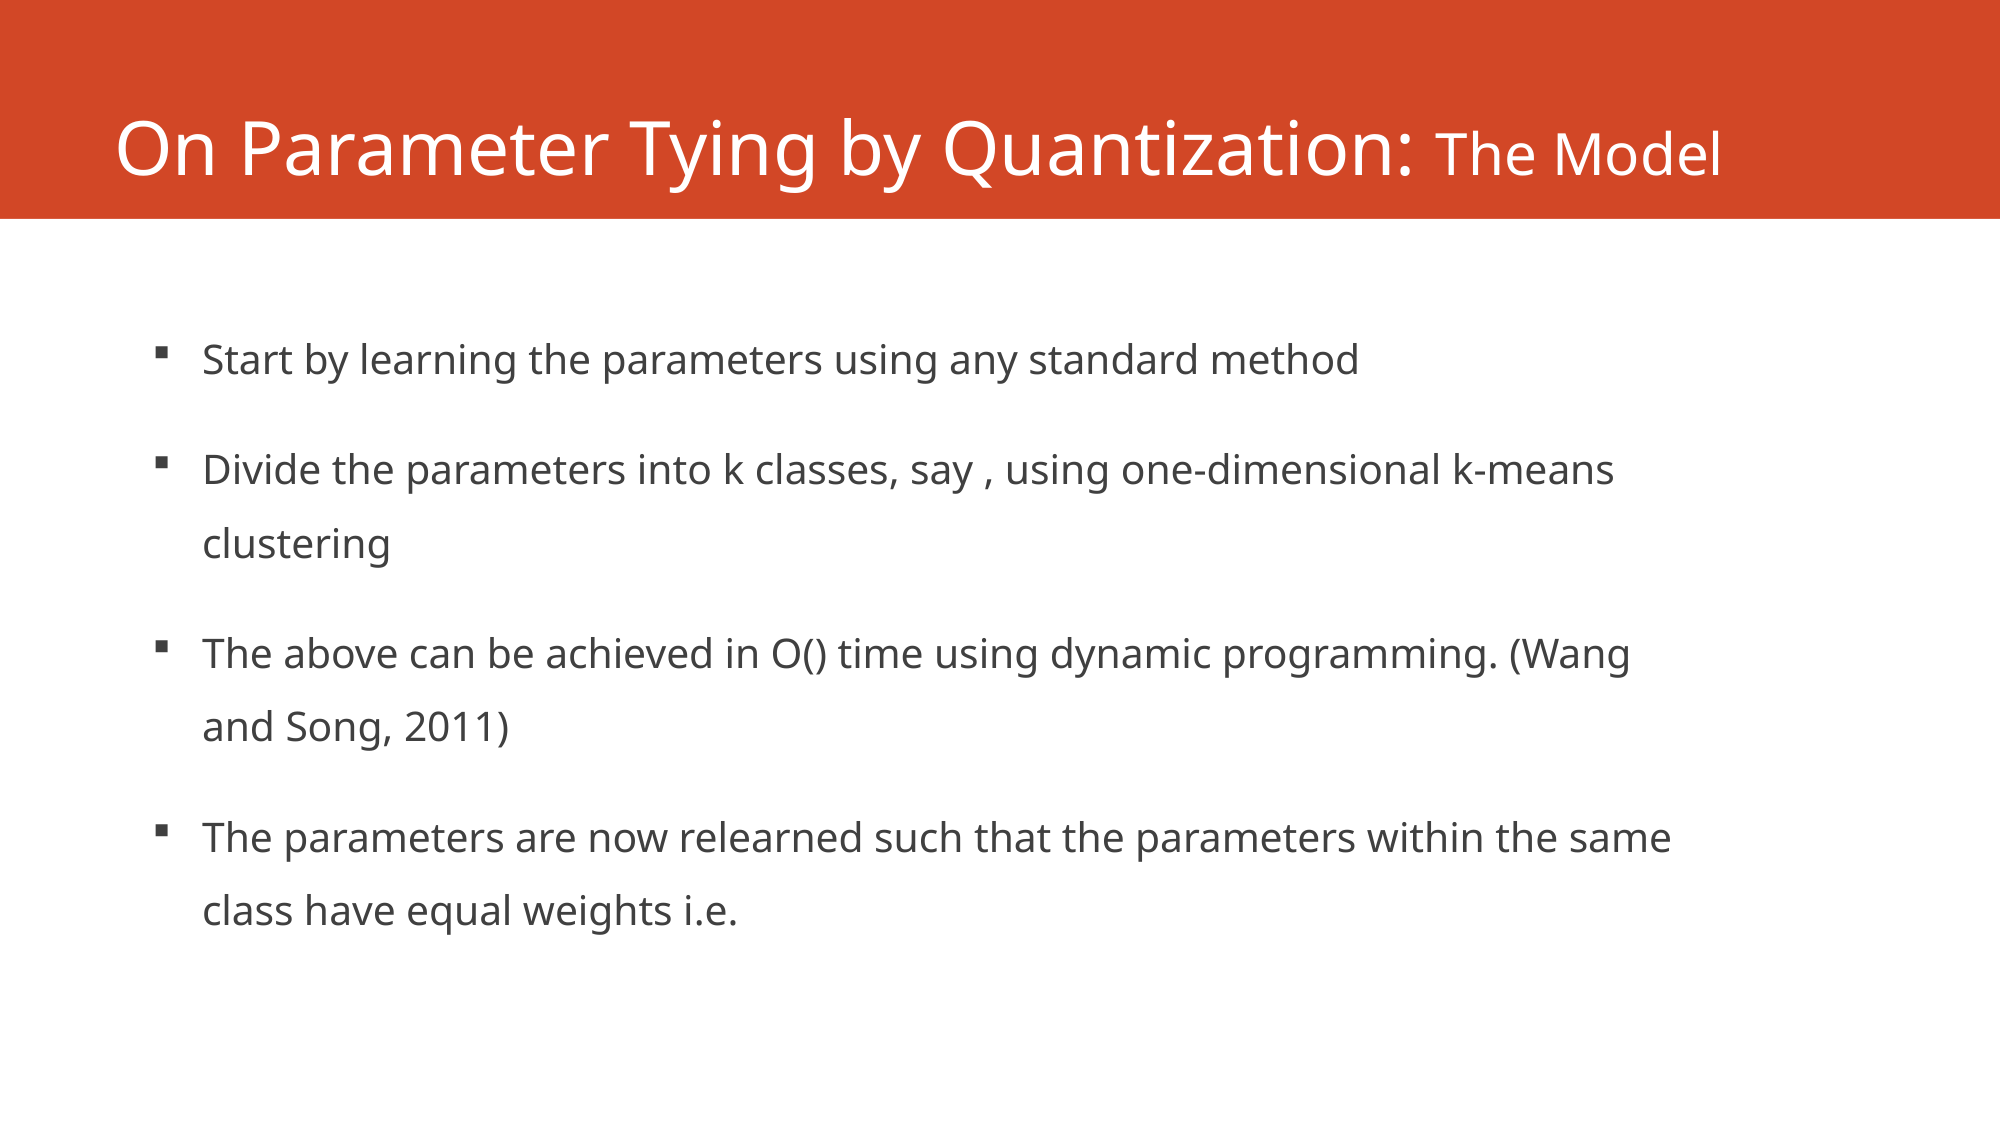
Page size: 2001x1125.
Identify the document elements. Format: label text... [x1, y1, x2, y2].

title On Parameter Tying by Quantization: The Model [99, 0, 1863, 199]
